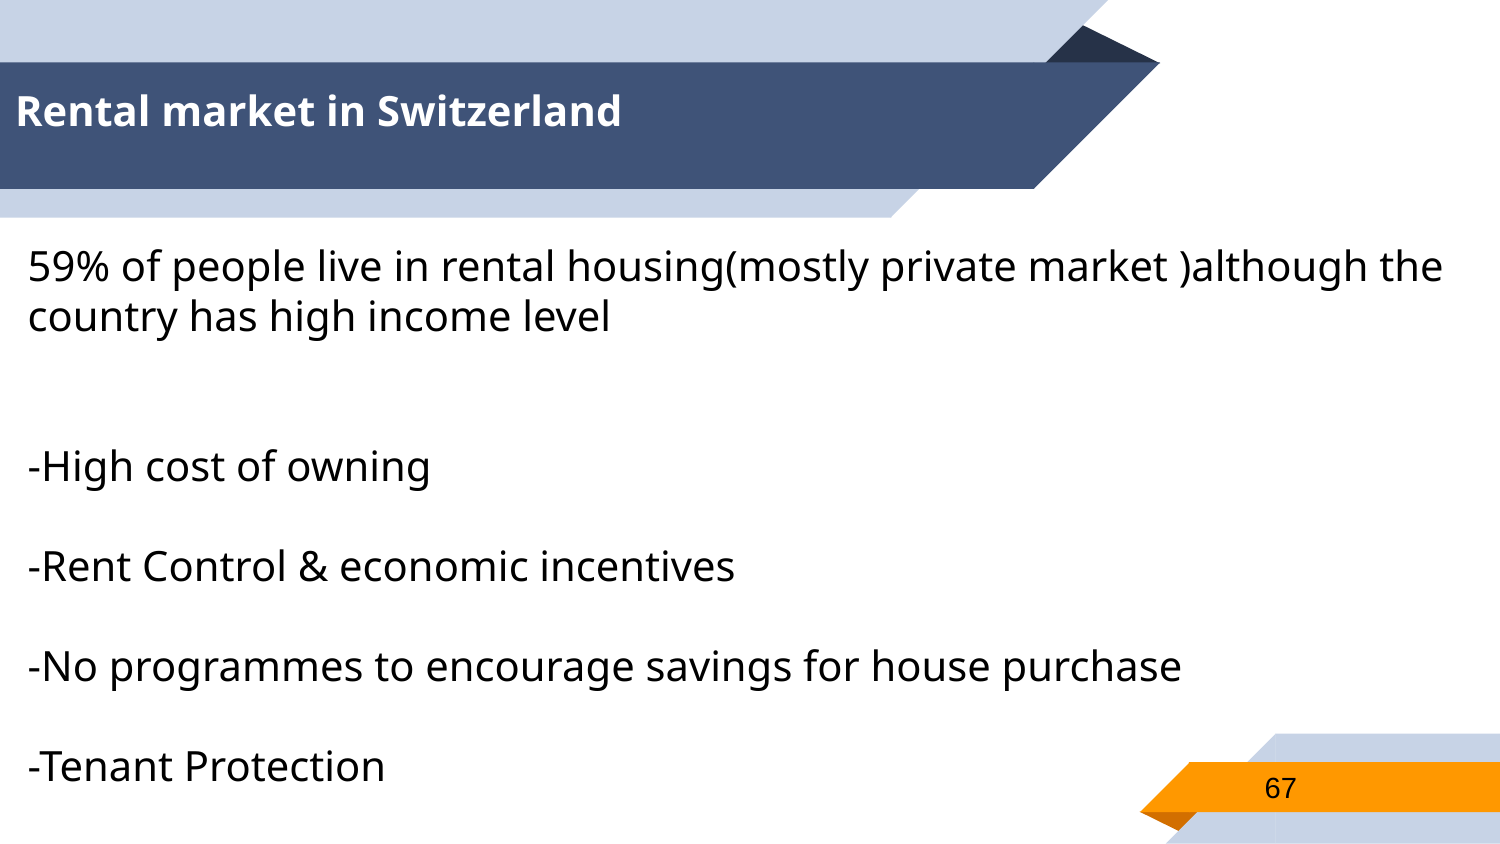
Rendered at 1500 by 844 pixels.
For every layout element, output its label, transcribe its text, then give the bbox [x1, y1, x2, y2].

text_box 59% of people live in rental housing(mostly private market )although the country has high income level -High cost of owning -Rent Control & economic incentives -No programmes to encourage savings for house purchase -Tenant Protection part of the rental housing stock—such as new construction or units vacated by their tenants—is typically exempt from controls At the same time, economic incentives are usually offered for maintenance, and rent rises are allowed in response to inflation, rising costs and increases in housing prices. - [12, 224, 1488, 828]
slide_number 67 [1488, 760, 1494, 813]
title Rental market in Switzerland [0, 43, 1380, 176]
